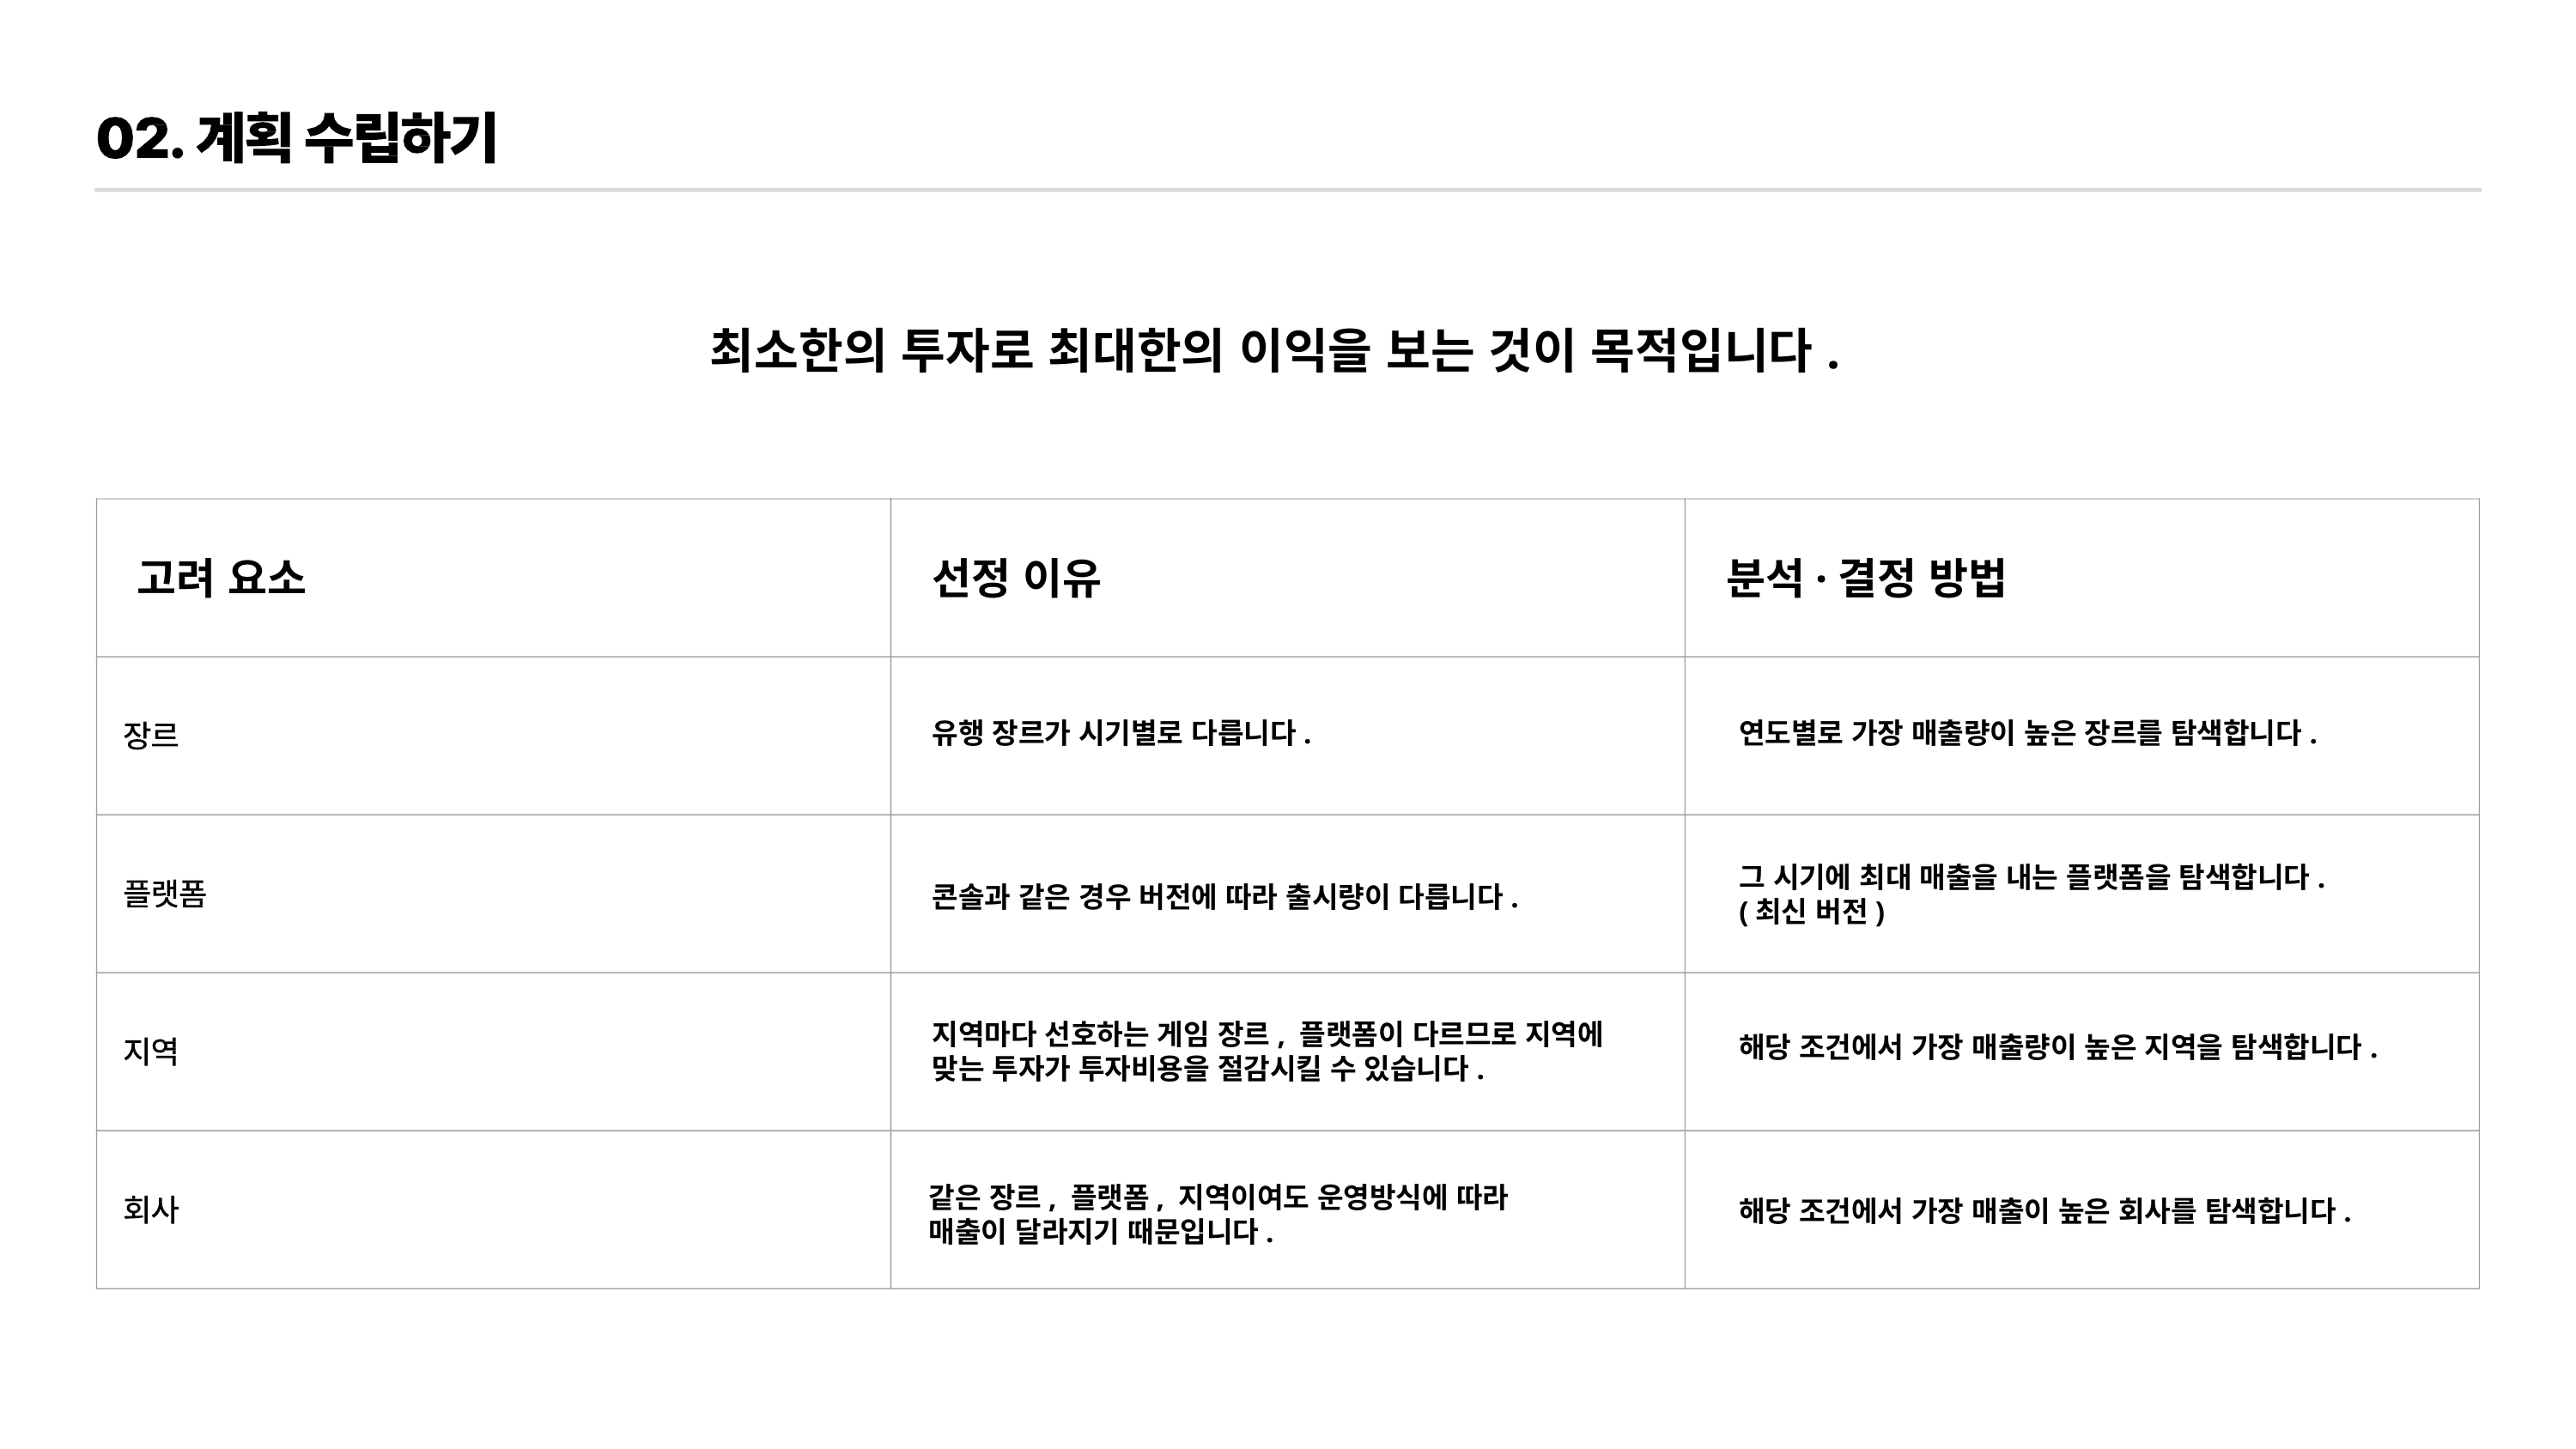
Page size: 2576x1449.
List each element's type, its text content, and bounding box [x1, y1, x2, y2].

text_box 해당 조건에서 가장 매출이 높은 회사를 탐색합니다. [1726, 1186, 2437, 1234]
text_box [127, 739, 147, 750]
text_box [356, 113, 387, 141]
text_box [94, 187, 2482, 192]
text_box [434, 112, 451, 164]
text_box [125, 1195, 143, 1202]
text_box [143, 721, 151, 739]
text_box [450, 117, 479, 155]
text_box 콘솔과 같은 경우 버전에 따라 출시량이 다릅니다. [920, 873, 1590, 920]
text_box [388, 112, 398, 142]
text_box 분석·결정 방법 [1713, 545, 2108, 610]
text_box 지역마다 선호하는 게임 장르, 플랫폼이 다르므로 지역에 맞는 투자가 투자비용을 절감시킬 수 있습니다. [920, 1009, 1644, 1092]
text_box [252, 149, 290, 164]
text_box [179, 880, 206, 896]
text_box [136, 117, 168, 158]
text_box [183, 898, 203, 908]
text_box [171, 1195, 179, 1224]
text_box [403, 128, 431, 154]
text_box 선정 이유 [920, 545, 1314, 610]
text_box [307, 112, 352, 136]
text_box [152, 1037, 176, 1066]
text_box 고려 요소 [124, 545, 519, 610]
text_box [97, 117, 133, 160]
text_box 그 시기에 최대 매출을 내는 플랫폼을 탐색합니다. (최신 버전) [1726, 852, 2415, 935]
text_box [246, 111, 279, 147]
text_box [151, 1197, 169, 1218]
text_box [124, 1203, 143, 1219]
text_box [144, 1037, 148, 1066]
text_box [155, 724, 176, 739]
text_box 연도별로 가장 매출량이 높은 장르를 탐색합니다. [1726, 708, 2385, 756]
text_box 해당 조건에서 가장 매출량이 높은 지역을 탐색합니다. [1726, 1022, 2452, 1070]
text_box [234, 112, 243, 164]
text_box [144, 1195, 148, 1224]
text_box [305, 139, 353, 164]
text_box [362, 142, 398, 163]
text_box [124, 723, 142, 738]
text_box [126, 880, 148, 890]
text_box [172, 148, 184, 159]
text_box [485, 112, 495, 164]
text_box [152, 743, 179, 747]
text_box [153, 879, 178, 908]
table_header 최소한의 투자로 최대한의 이익을 보는 것이 목적입니다. [87, 307, 2464, 399]
text_box 유행 장르가 시기별로 다릅니다. [920, 708, 1578, 756]
text_box [402, 112, 433, 126]
text_box [127, 896, 148, 908]
text_box [196, 112, 232, 161]
text_box [280, 112, 290, 148]
text_box 같은 장르, 플랫폼, 지역이여도 운영방식에 따라 매출이 달라지기 때문입니다. [916, 1173, 1575, 1255]
text_box [124, 1040, 143, 1061]
